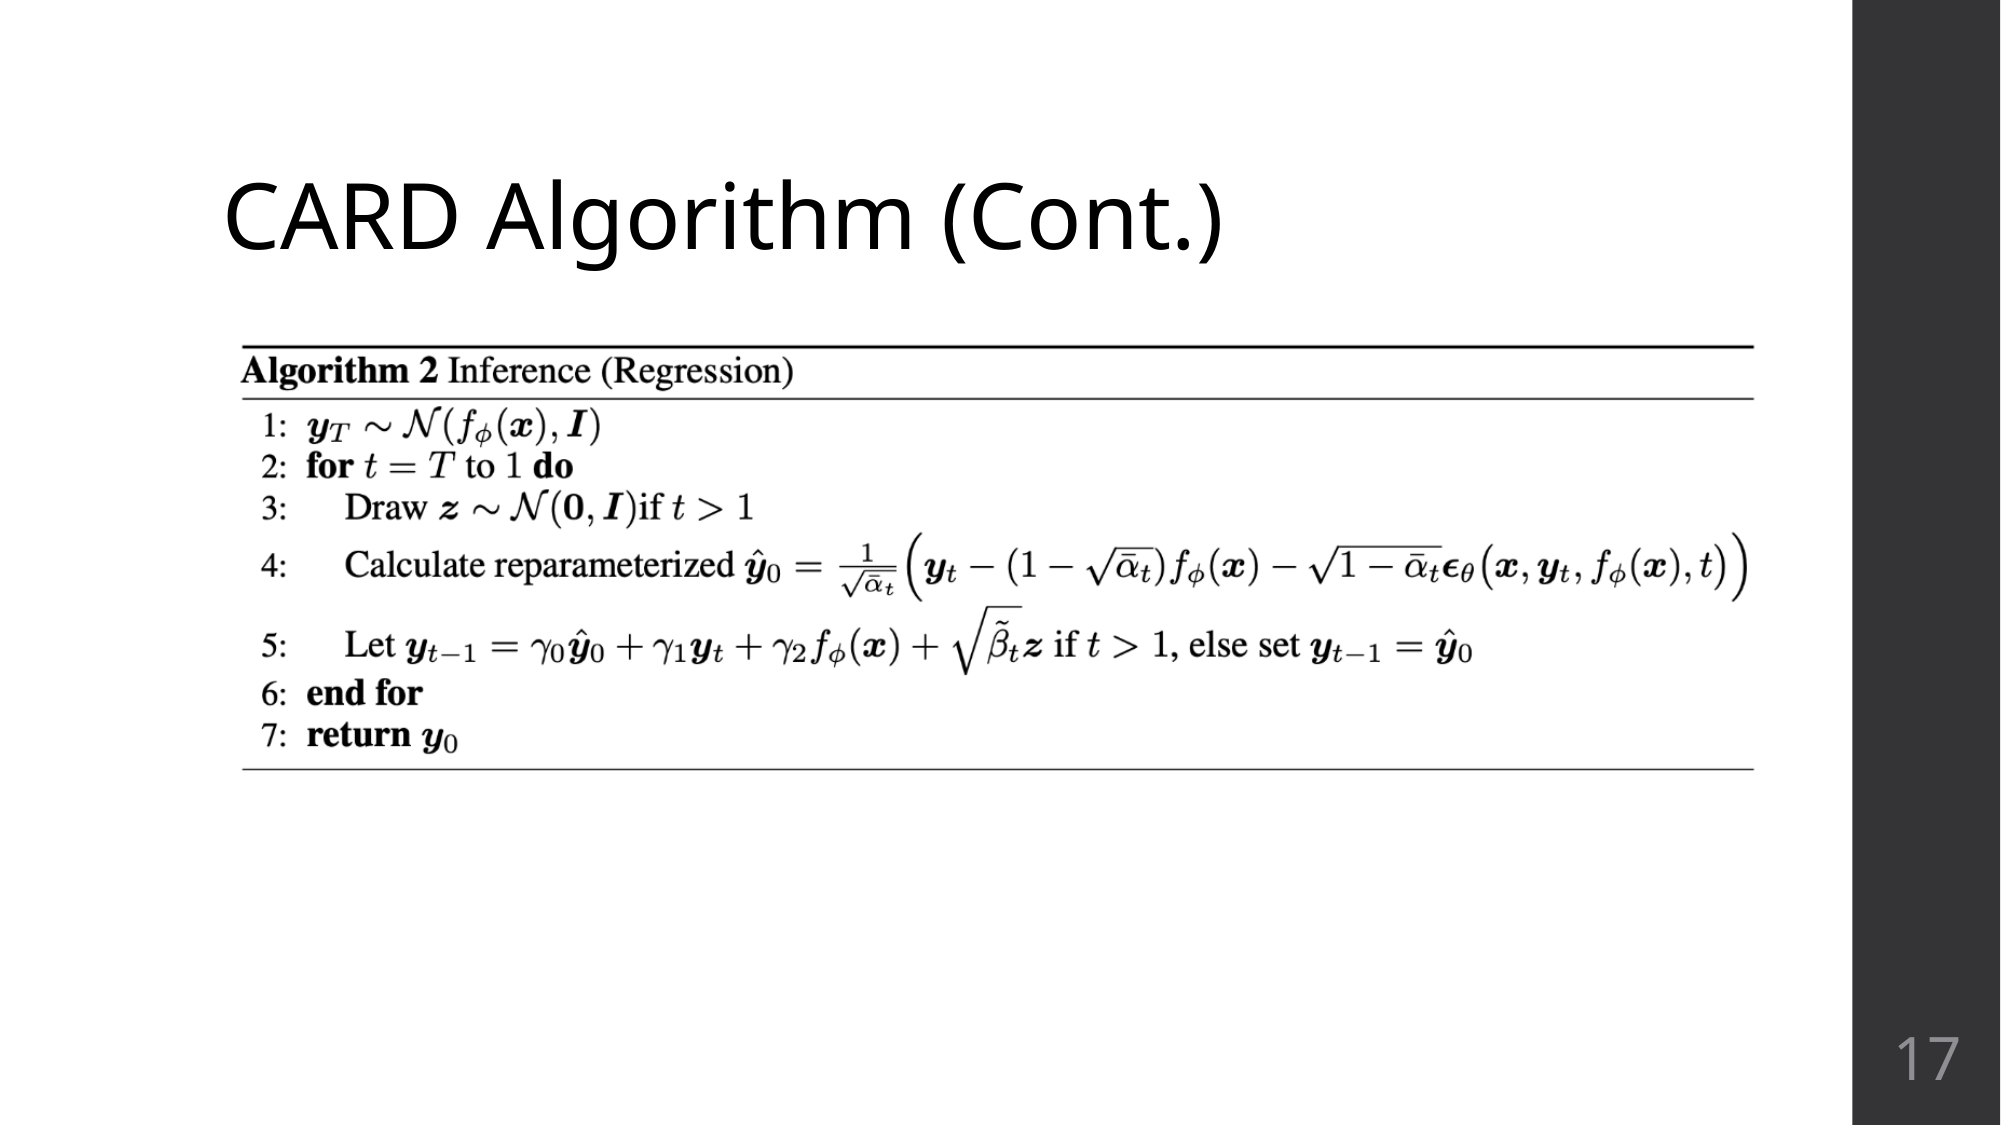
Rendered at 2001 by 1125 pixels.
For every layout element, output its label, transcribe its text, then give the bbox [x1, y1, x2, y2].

slide_number ‹#› [1852, 1012, 2000, 1110]
title CARD Algorithm (Cont.) [206, 60, 1797, 278]
picture [204, 322, 1796, 803]
